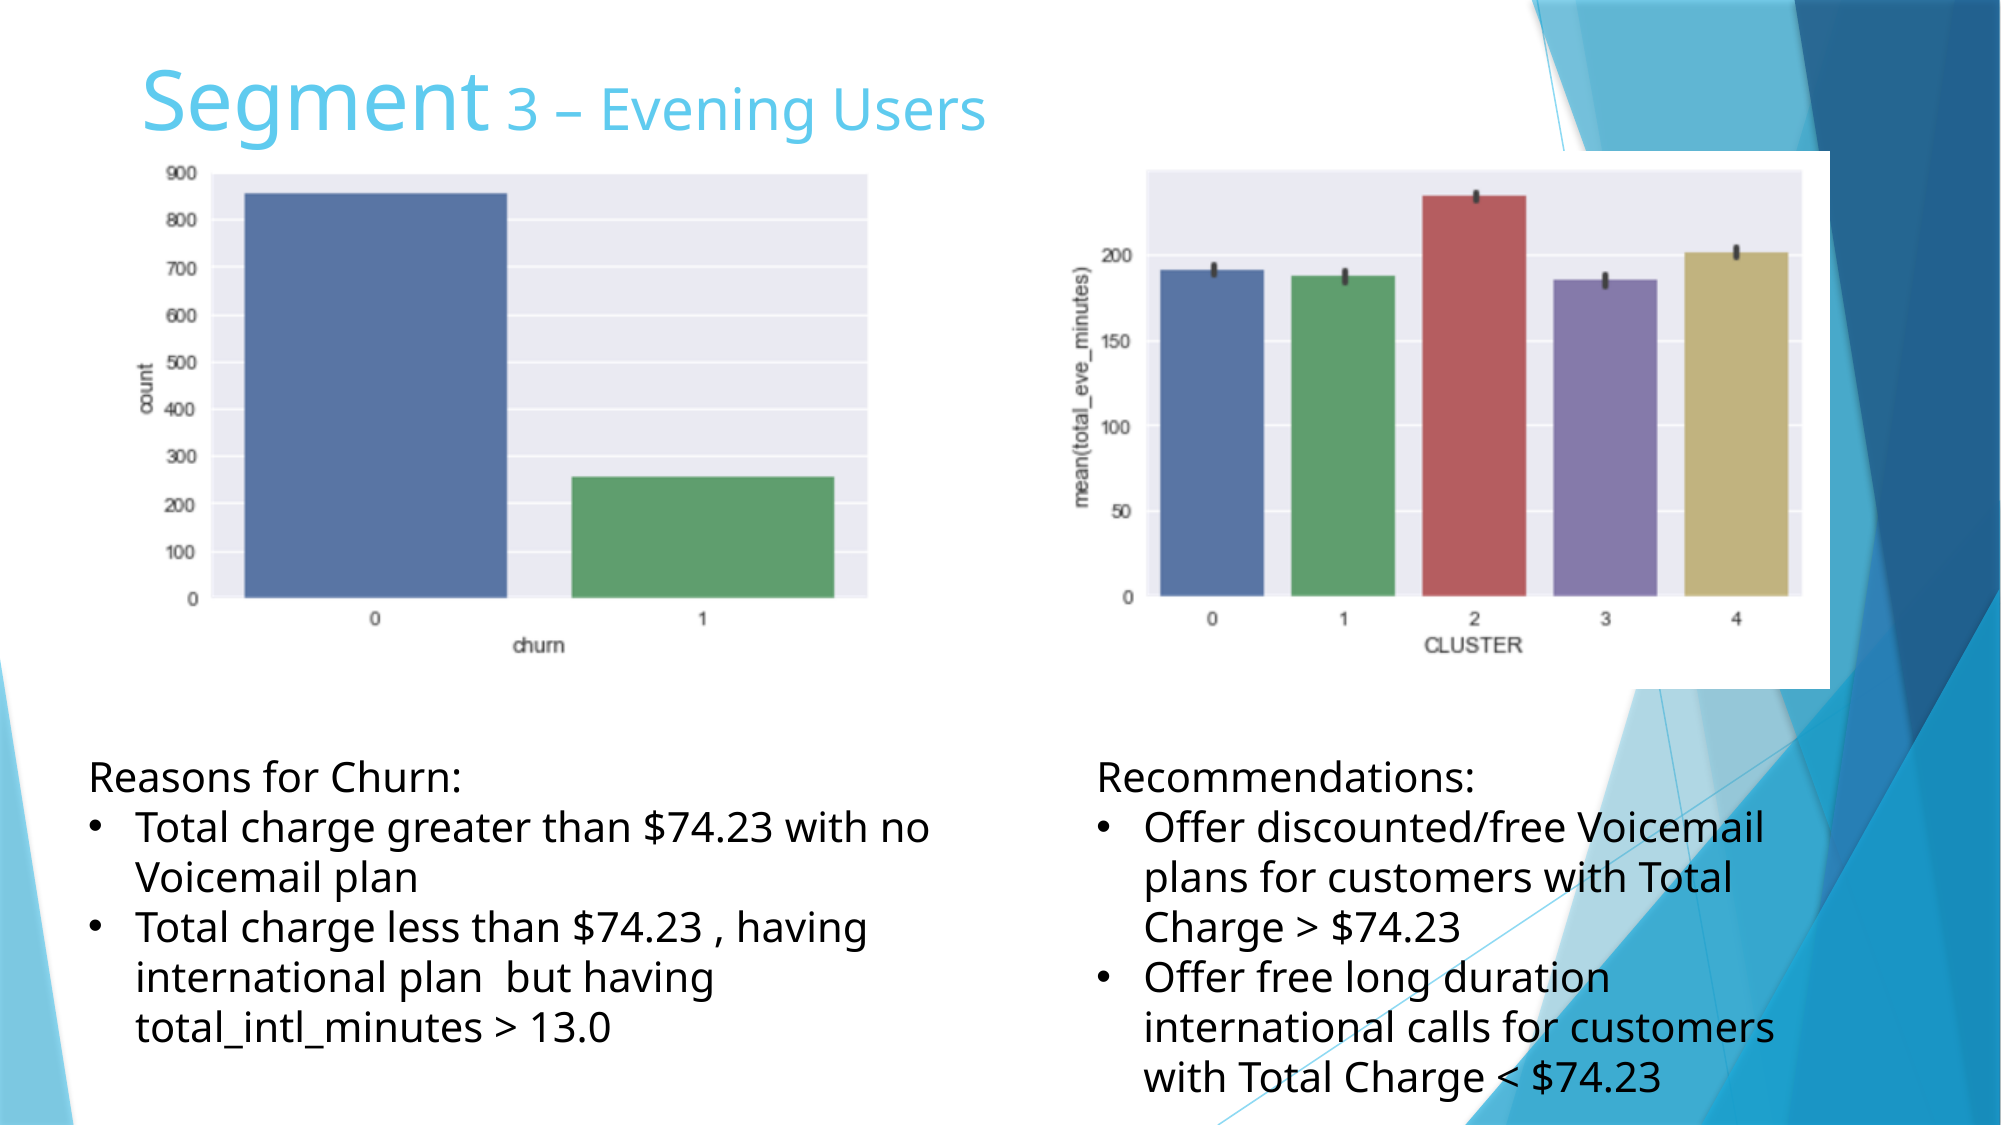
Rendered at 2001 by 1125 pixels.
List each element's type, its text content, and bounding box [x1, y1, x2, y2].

text_box Recommendations: Offer discounted/free Voicemail plans for customers with Total Charge > $74.23 Offer free long duration international calls for customers with Total Charge < $74.23 [1081, 743, 1882, 1109]
picture [125, 150, 905, 684]
title Segment 3 – Evening Users [125, 39, 1851, 152]
picture [1050, 150, 1831, 690]
text_box Reasons for Churn: Total charge greater than $74.23 with no Voicemail plan Total charge less than $74.23 , having international plan but having total_intl_minutes > 13.0 [73, 743, 977, 1103]
